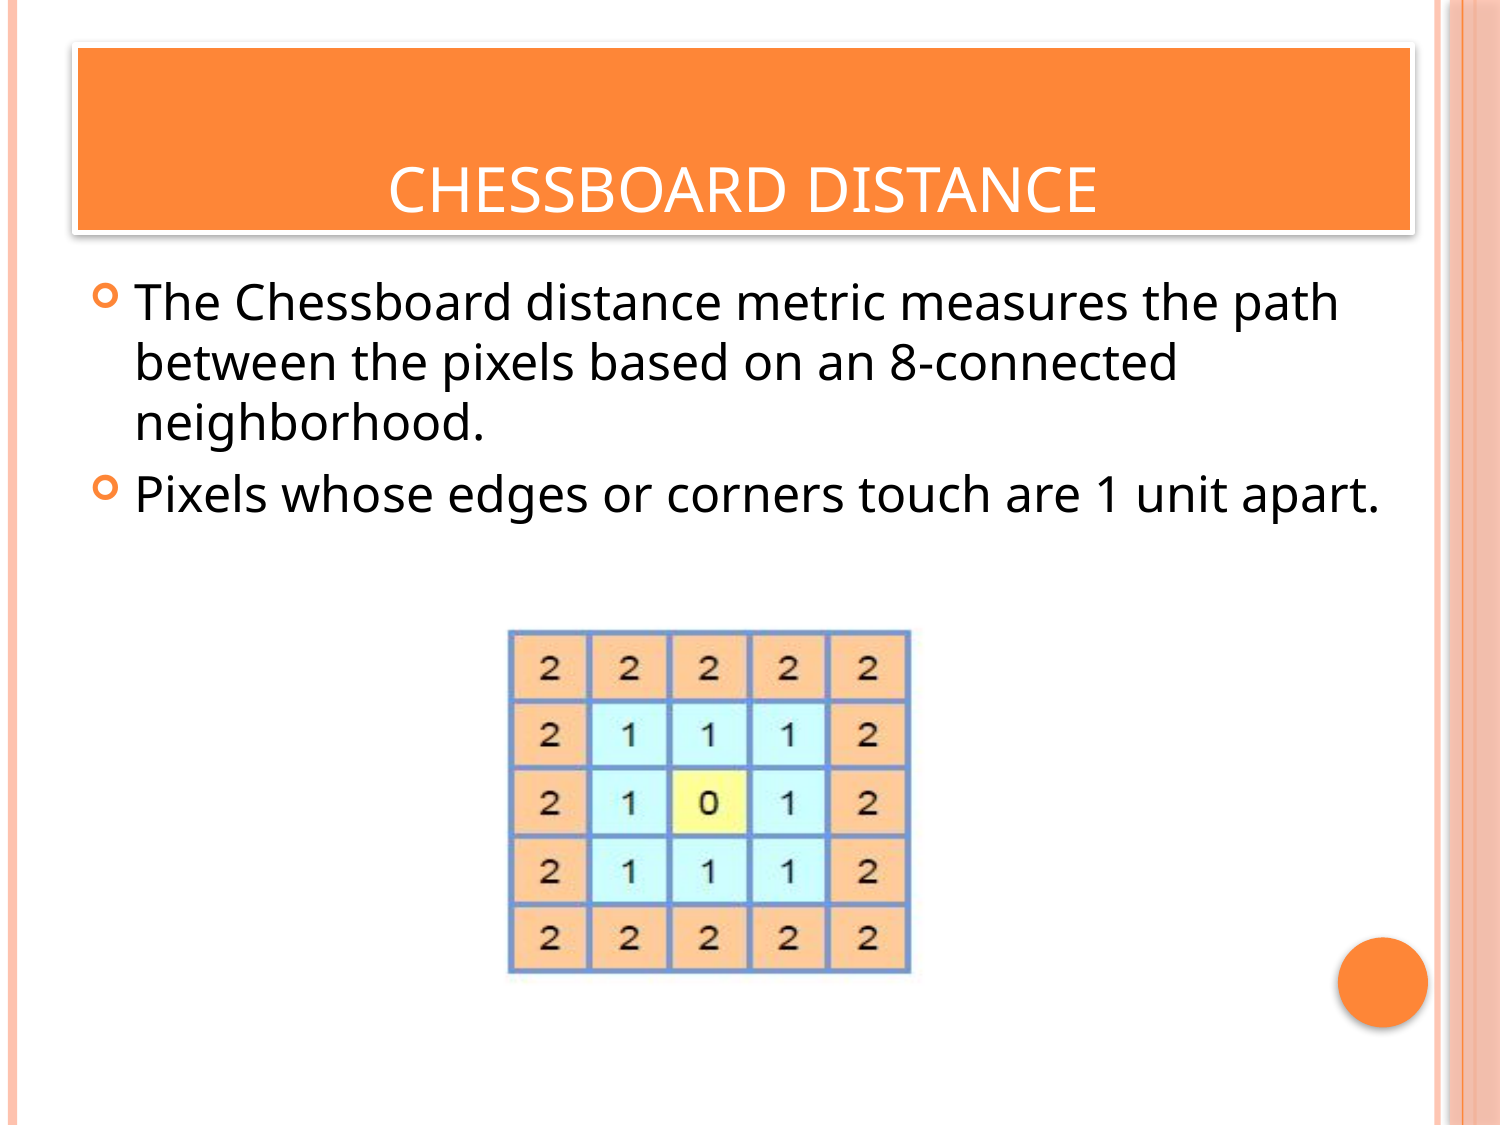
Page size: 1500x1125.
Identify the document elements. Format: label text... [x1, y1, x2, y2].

title CHESSBOARD DISTANCE [72, 42, 1415, 235]
list The Chessboard distance metric measures the path between the pixels based on an 8-connected neighborhood. Pixels whose edges or corners touch are 1 unit apart. [75, 262, 1413, 1062]
picture [436, 599, 979, 1013]
